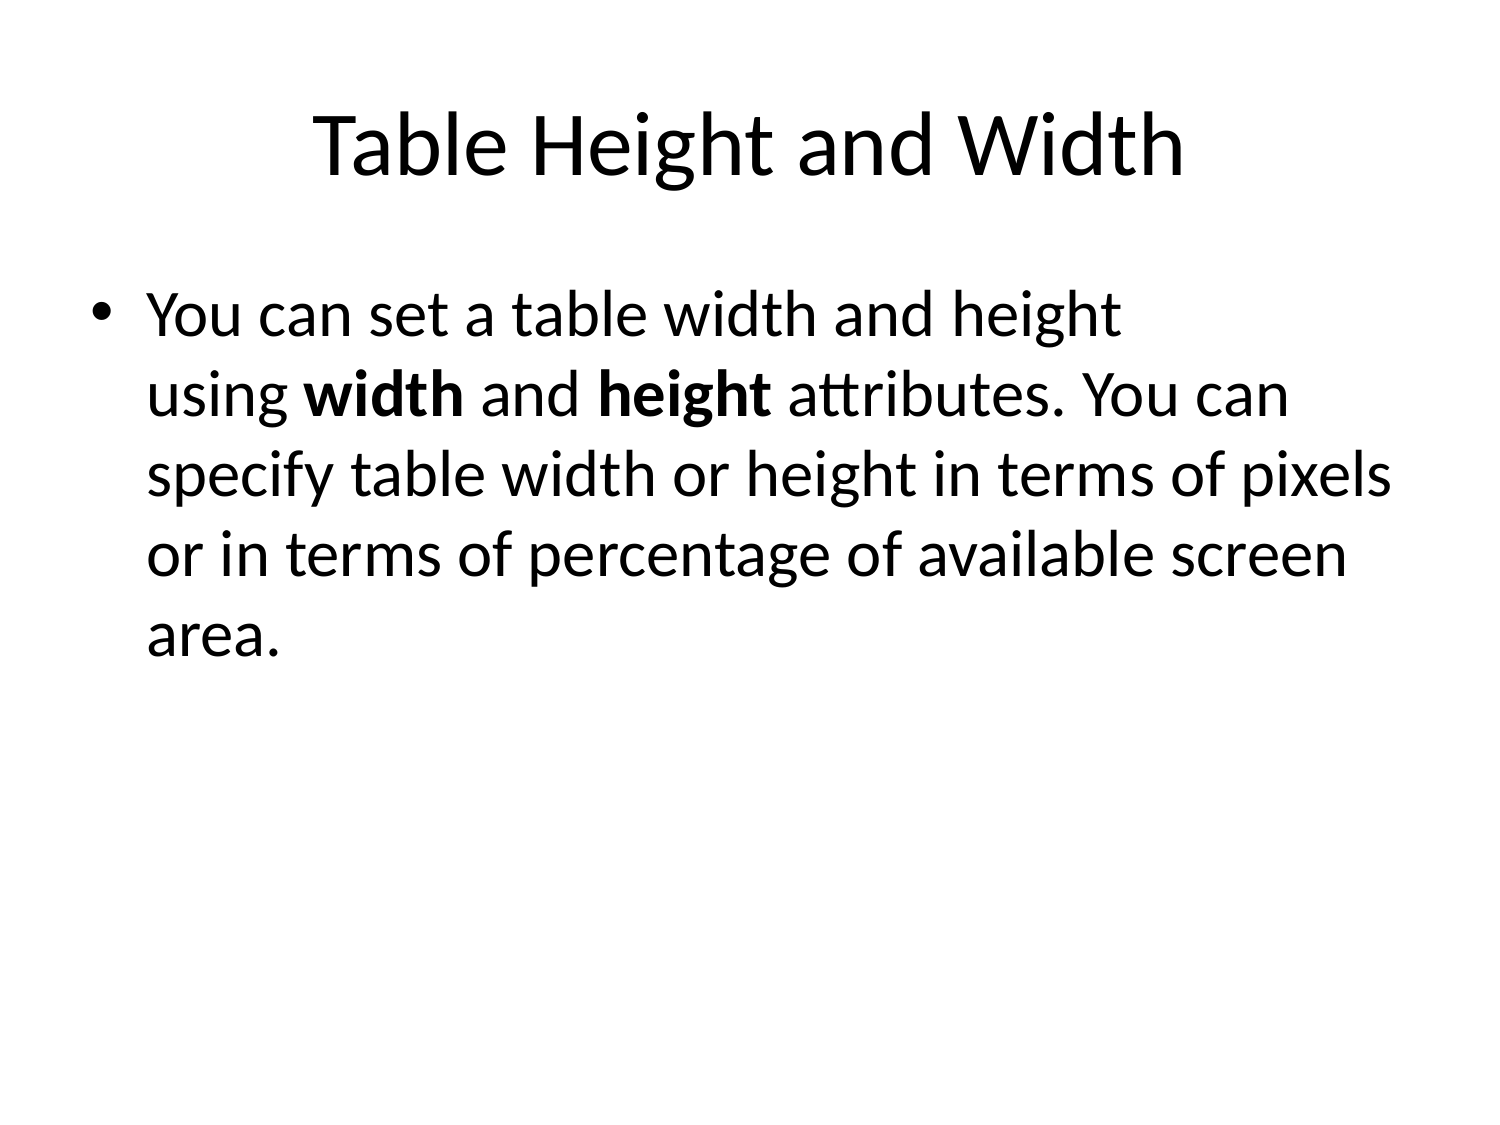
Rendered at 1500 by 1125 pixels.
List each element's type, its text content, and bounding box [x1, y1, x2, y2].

list You can set a table width and height using width and height attributes. You can specify table width or height in terms of pixels or in terms of percentage of available screen area. [75, 262, 1425, 1005]
title Table Height and Width [75, 45, 1425, 233]
